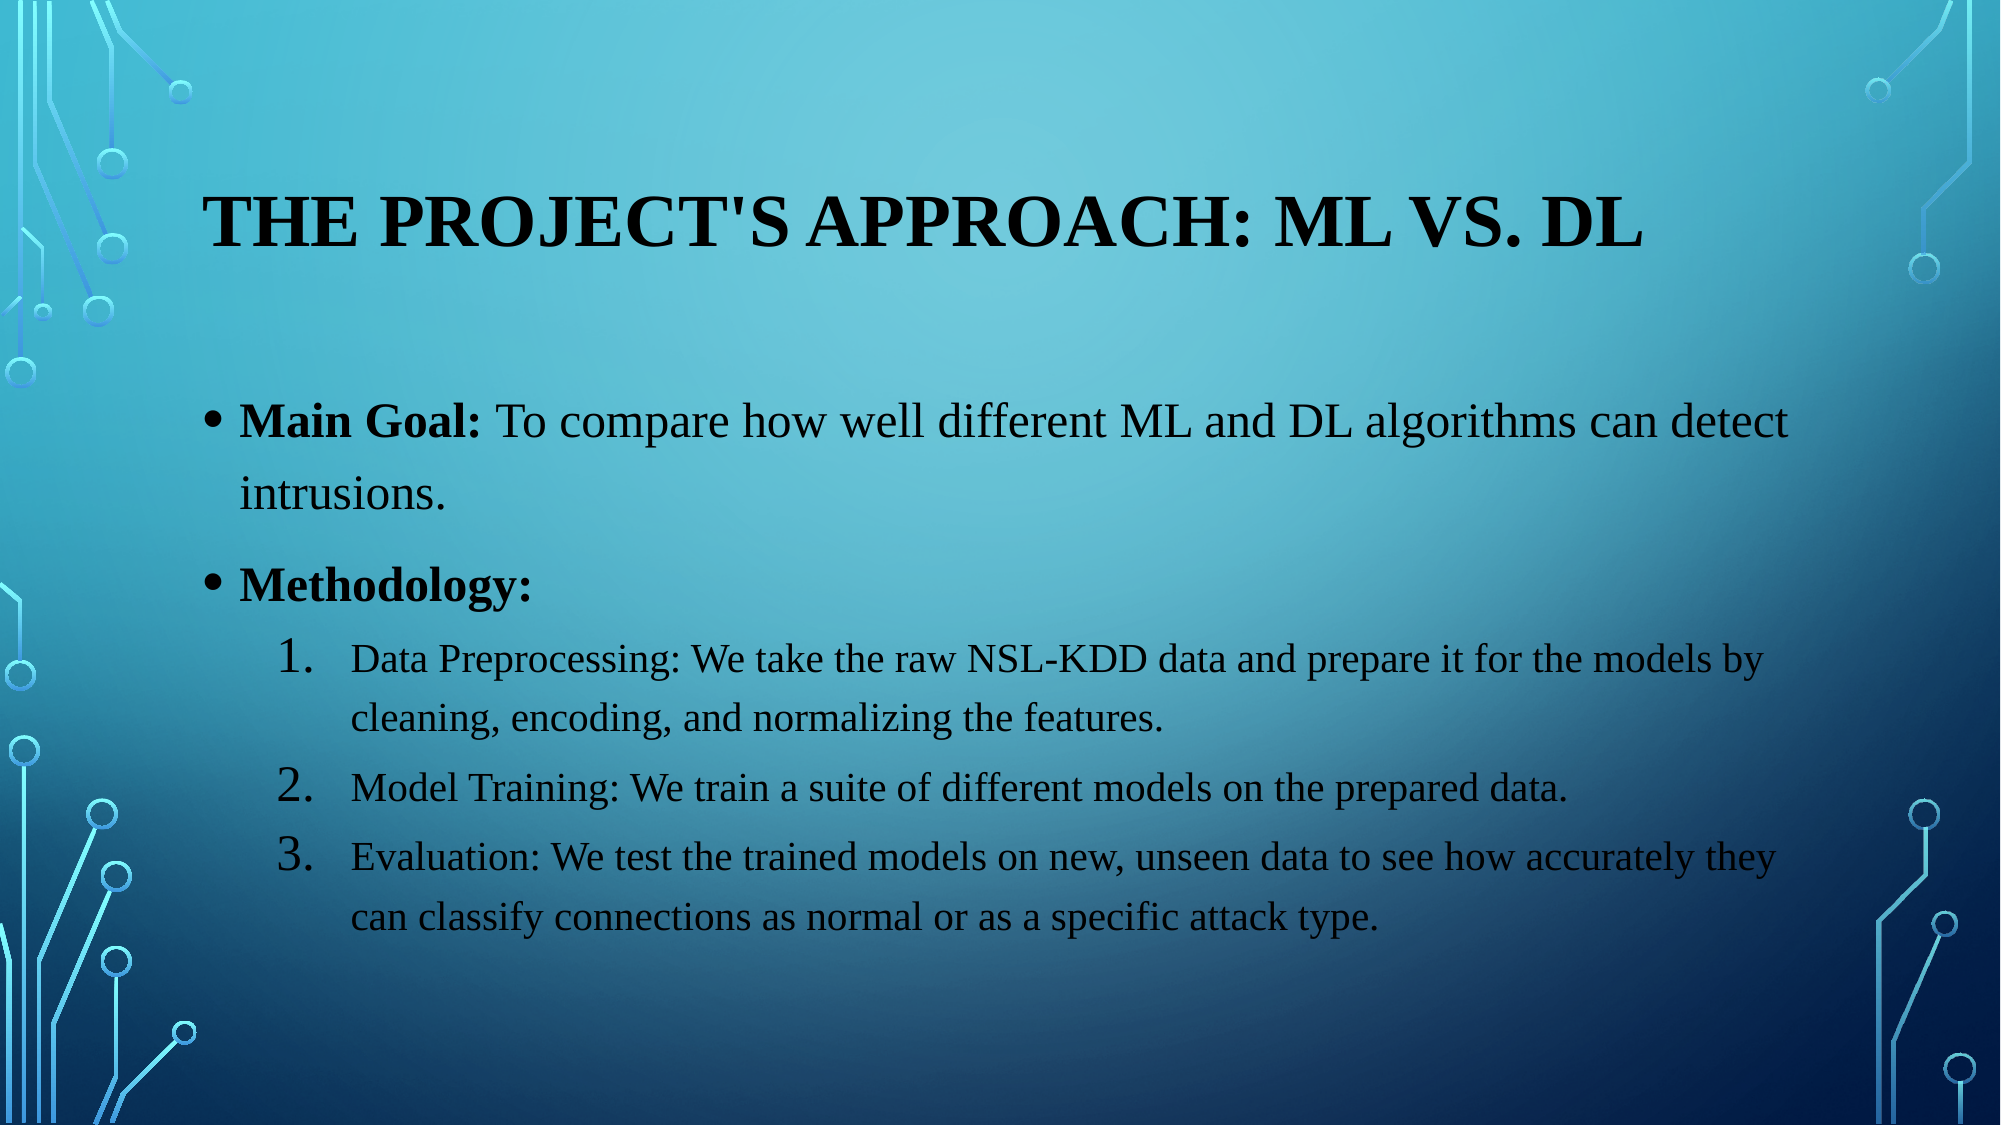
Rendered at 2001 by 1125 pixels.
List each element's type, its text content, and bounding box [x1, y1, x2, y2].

list Main Goal: To compare how well different ML and DL algorithms can detect intrusions. Methodology: Data Preprocessing: We take the raw NSL-KDD data and prepare it for the models by cleaning, encoding, and normalizing the features. Model Training: We train a suite of different models on the prepared data. Evaluation: We test the trained models on new, unseen data to see how accurately they can classify connections as normal or as a specific attack type. [187, 369, 1813, 950]
title The Project's Approach: ML vs. DL [187, 101, 1813, 344]
